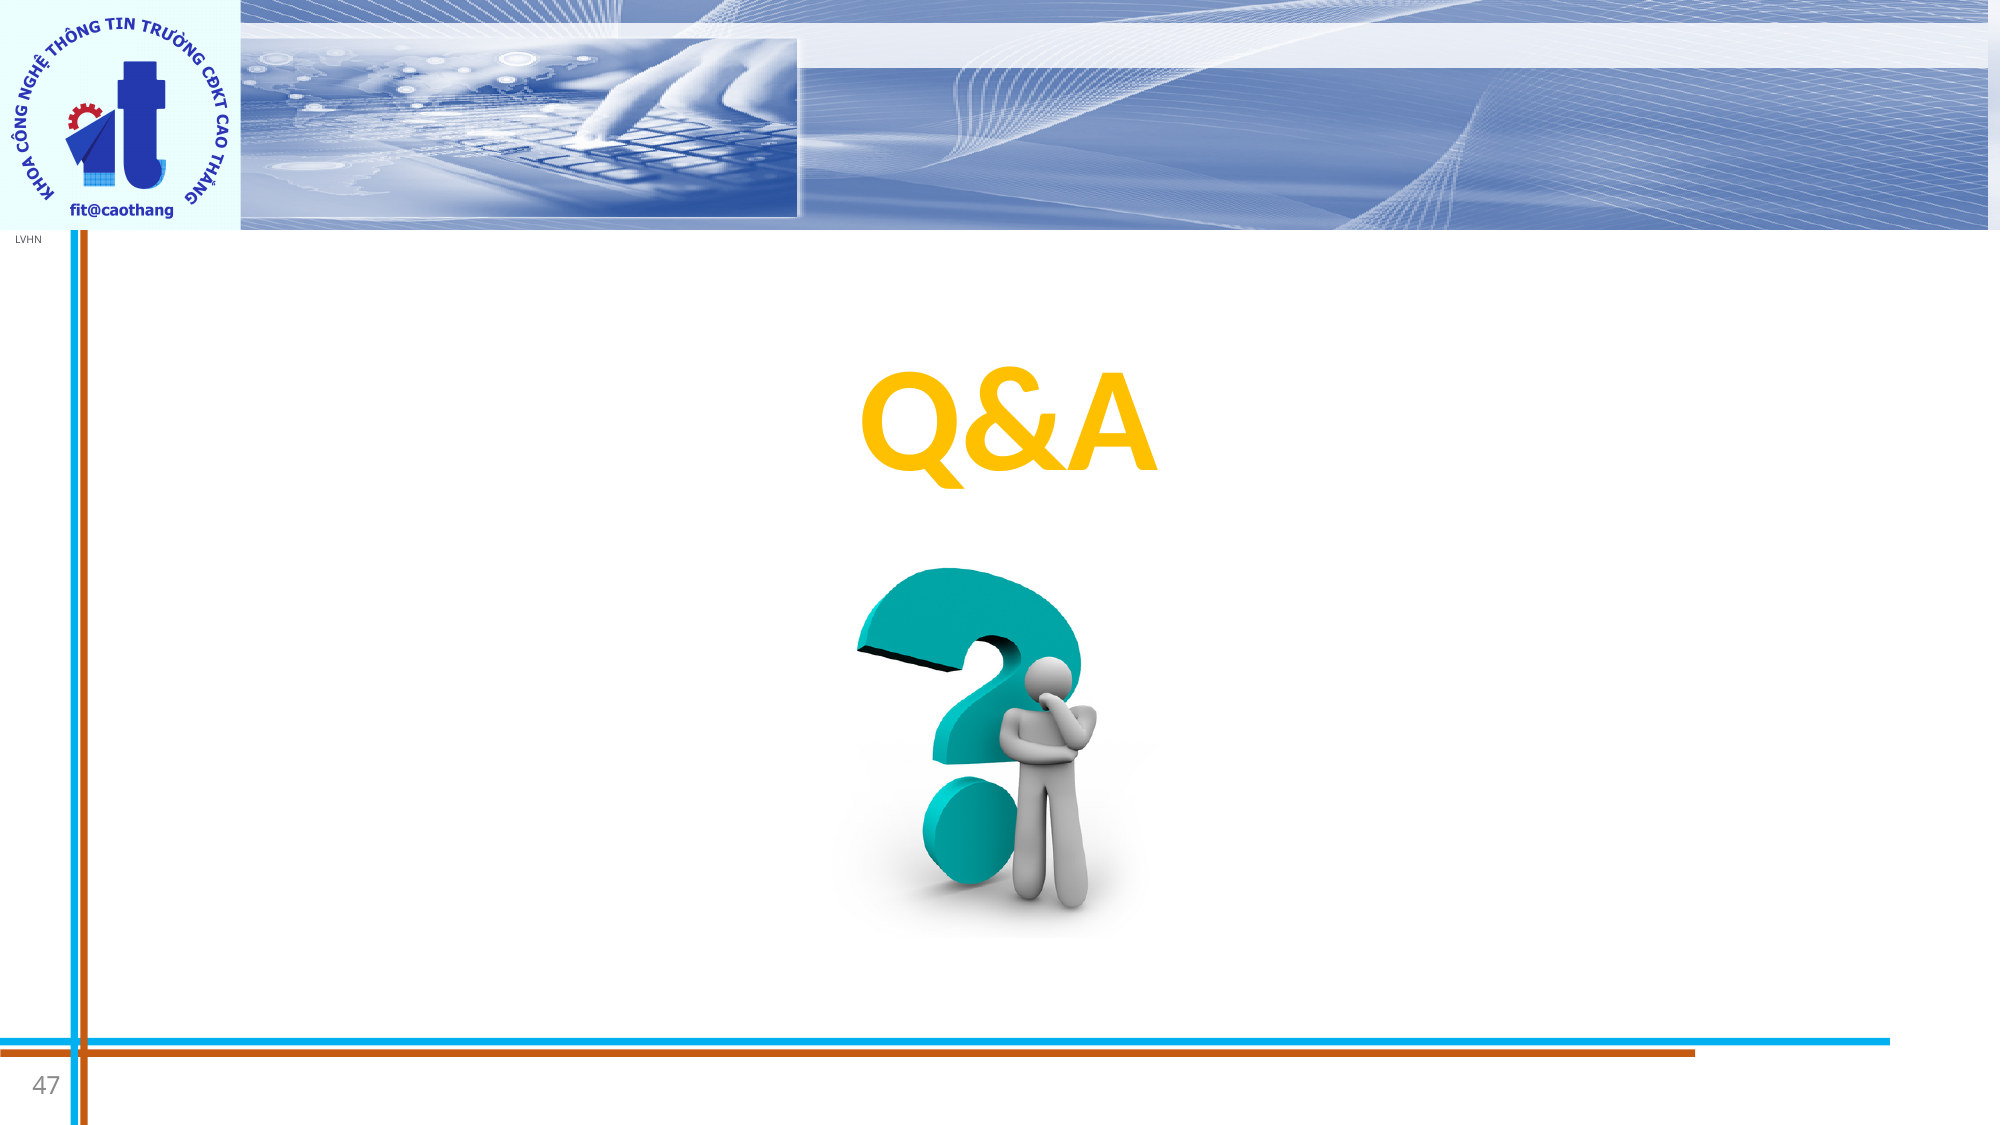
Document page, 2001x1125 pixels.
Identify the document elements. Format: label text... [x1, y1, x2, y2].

text_box Q&A [843, 312, 1174, 508]
picture [0, 0, 241, 230]
slide_number 47 [0, 1056, 76, 1117]
picture [799, 562, 1175, 938]
